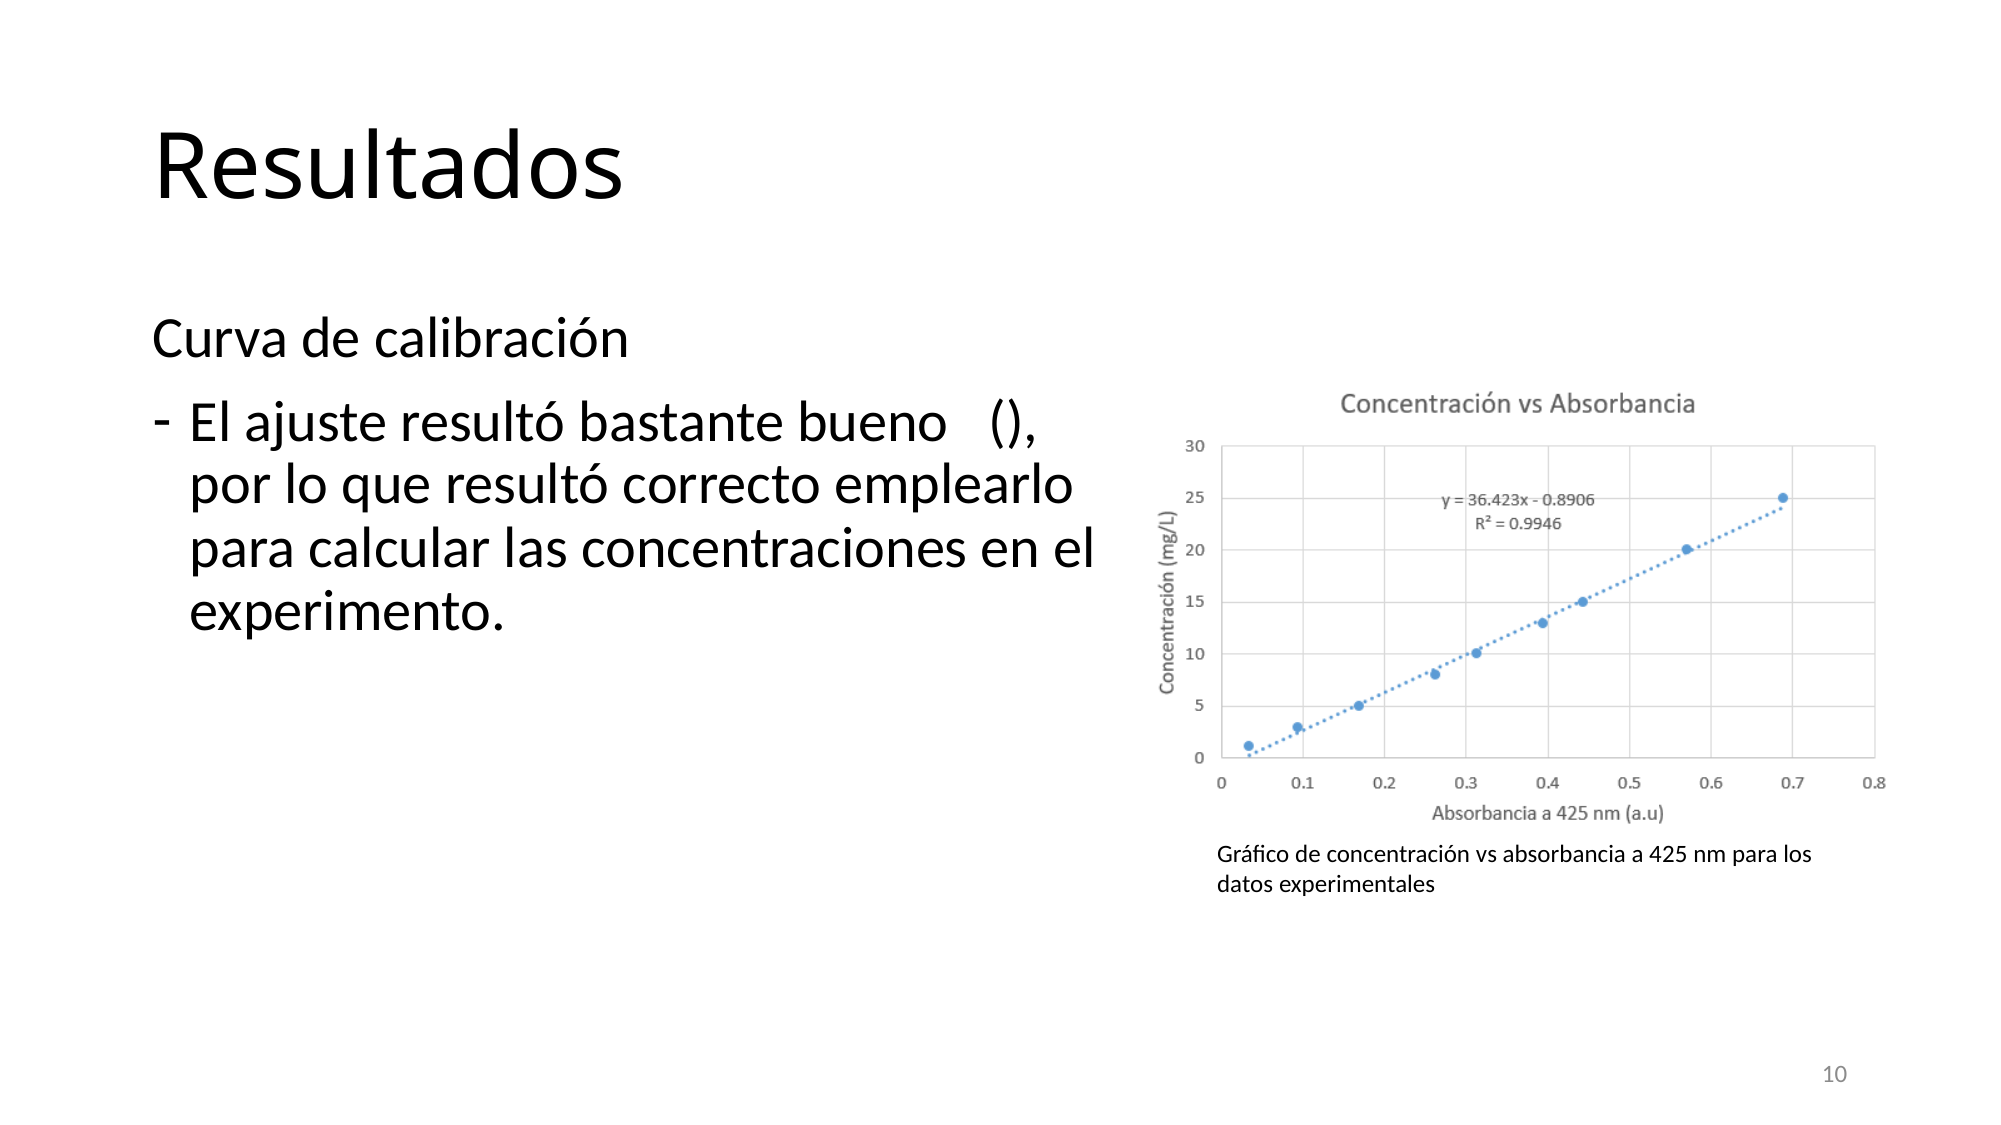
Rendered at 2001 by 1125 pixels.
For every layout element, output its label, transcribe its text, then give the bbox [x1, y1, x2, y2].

text_box Gráfico de concentración vs absorbancia a 425 nm para los datos experimentales [1202, 845, 1880, 905]
picture [1135, 374, 1907, 845]
title Resultados [137, 59, 1863, 278]
slide_number 10 [1412, 1042, 1863, 1103]
